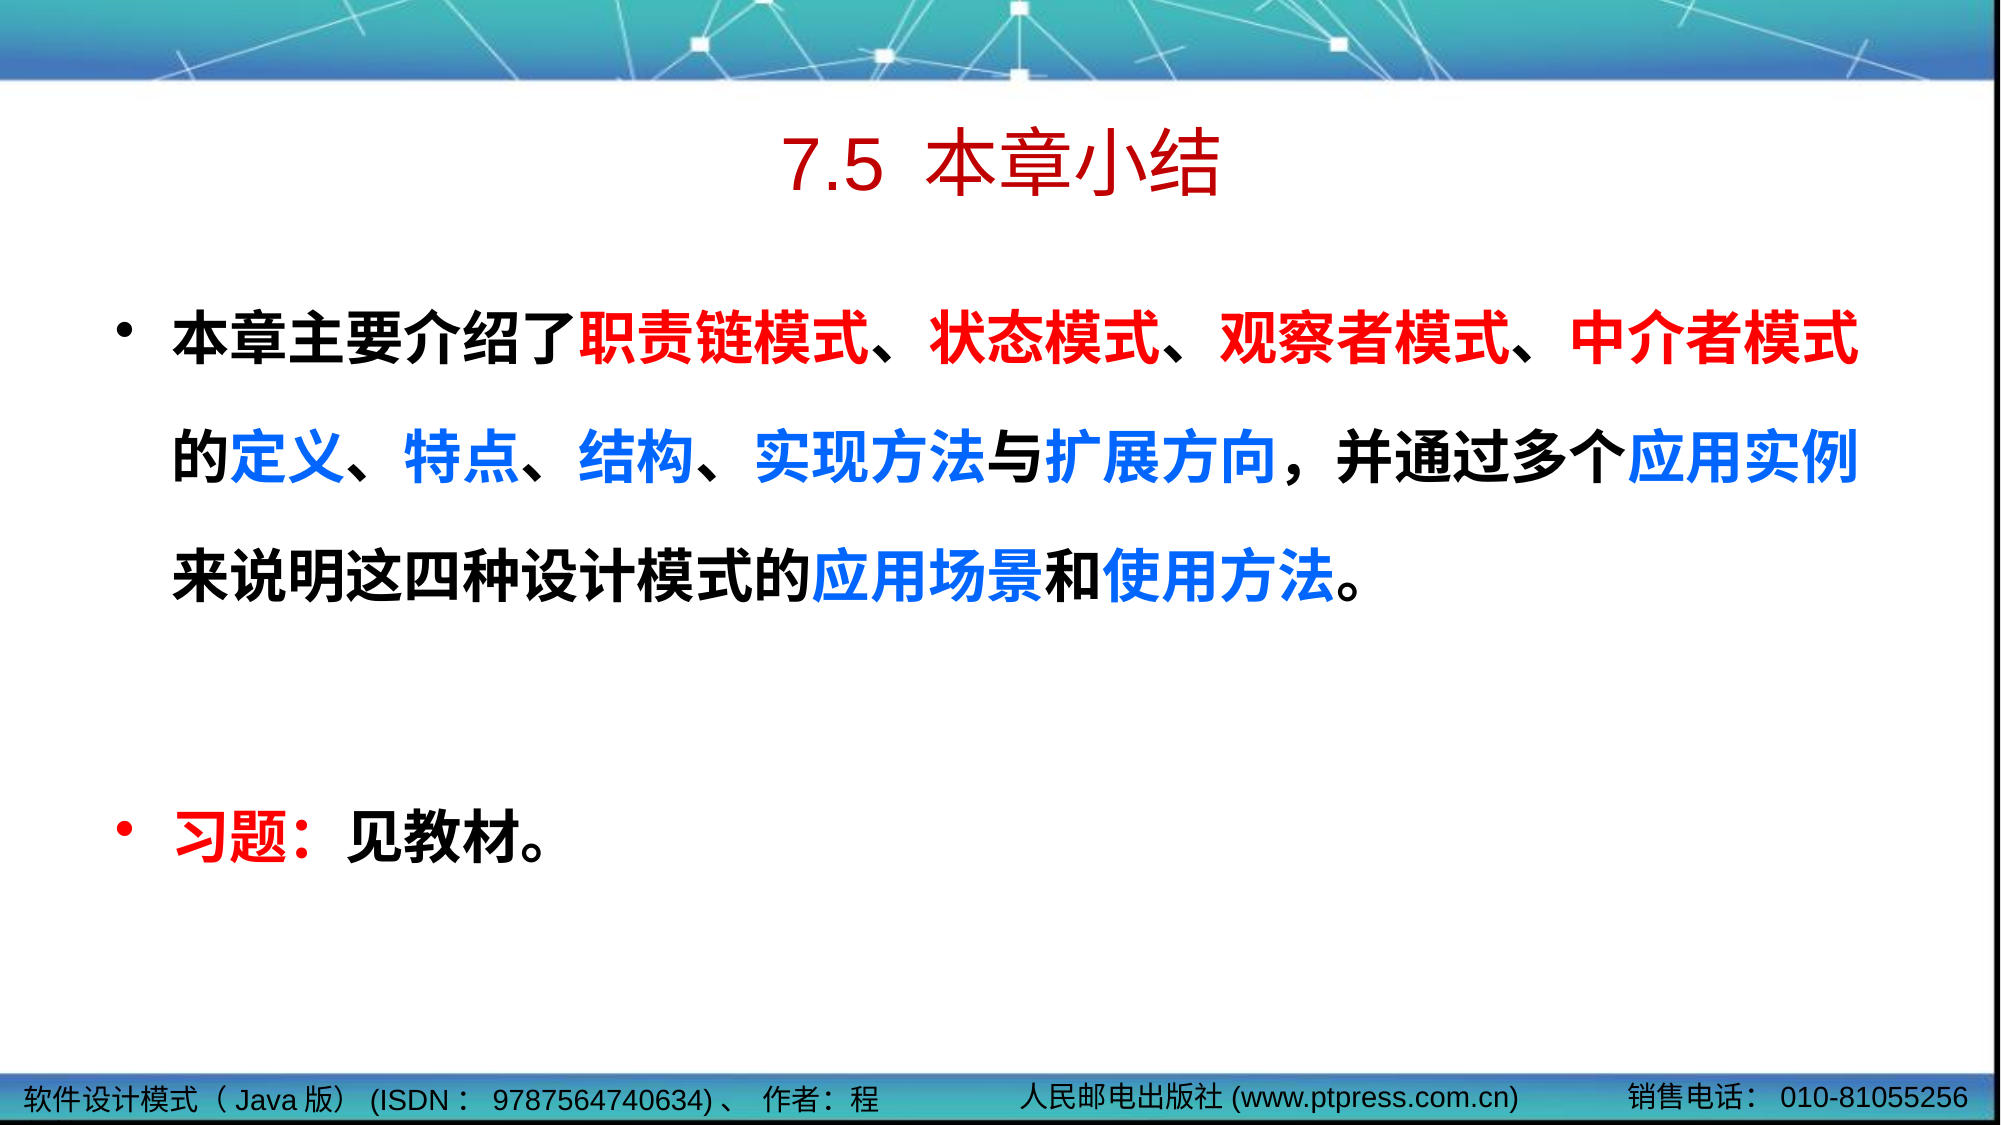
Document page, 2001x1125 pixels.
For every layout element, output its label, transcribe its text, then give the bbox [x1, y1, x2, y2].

slide_number 软件设计模式（Java版）(ISDN：9787564740634)、 作者：程细柱 [8, 1073, 919, 1125]
footer 人民邮电出版社(www.ptpress.com.cn) [952, 1071, 1516, 1125]
slide_number 销售电话：010-81055256 [1516, 1071, 1984, 1125]
title 7.5 本章小结 [102, 101, 1903, 221]
picture [0, 0, 2001, 1125]
list 本章主要介绍了职责链模式、状态模式、观察者模式、中介者模式的定义、特点、结构、实现方法与扩展方向，并通过多个应用实例来说明这四种设计模式的应用场景和使用方法。 习题：见教材。 [99, 244, 1901, 1006]
